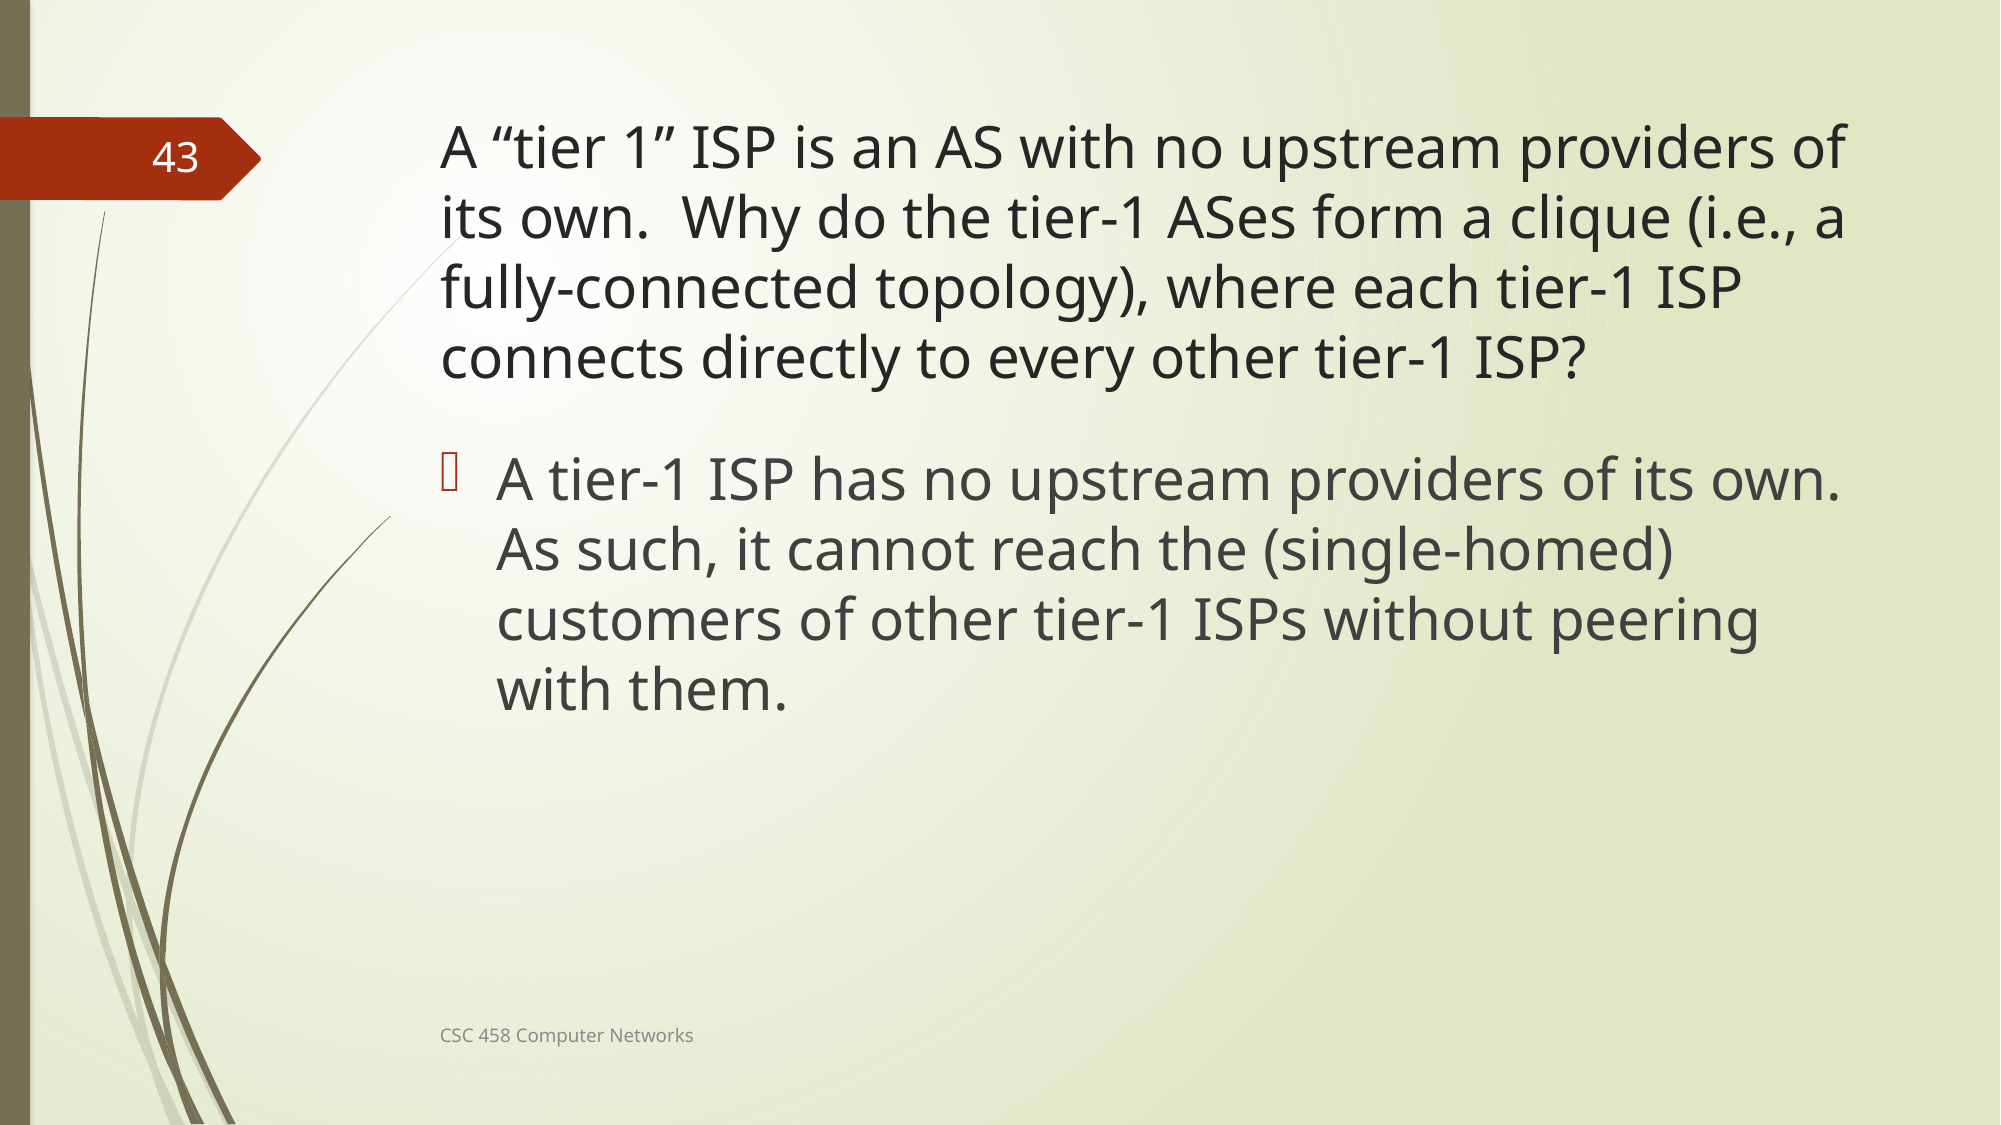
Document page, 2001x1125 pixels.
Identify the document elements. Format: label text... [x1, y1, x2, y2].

slide_number 43 [87, 129, 216, 190]
footer CSC 458 Computer Networks [424, 1006, 1675, 1067]
title A “tier 1” ISP is an AS with no upstream providers of its own. Why do the tier-1 ASes form a clique (i.e., a fully-connected topology), where each tier-1 ISP connects directly to every other tier-1 ISP? [425, 102, 1888, 313]
list A tier-1 ISP has no upstream providers of its own. As such, it cannot reach the (single-homed) customers of other tier-1 ISPs without peering with them. [424, 434, 1888, 970]
